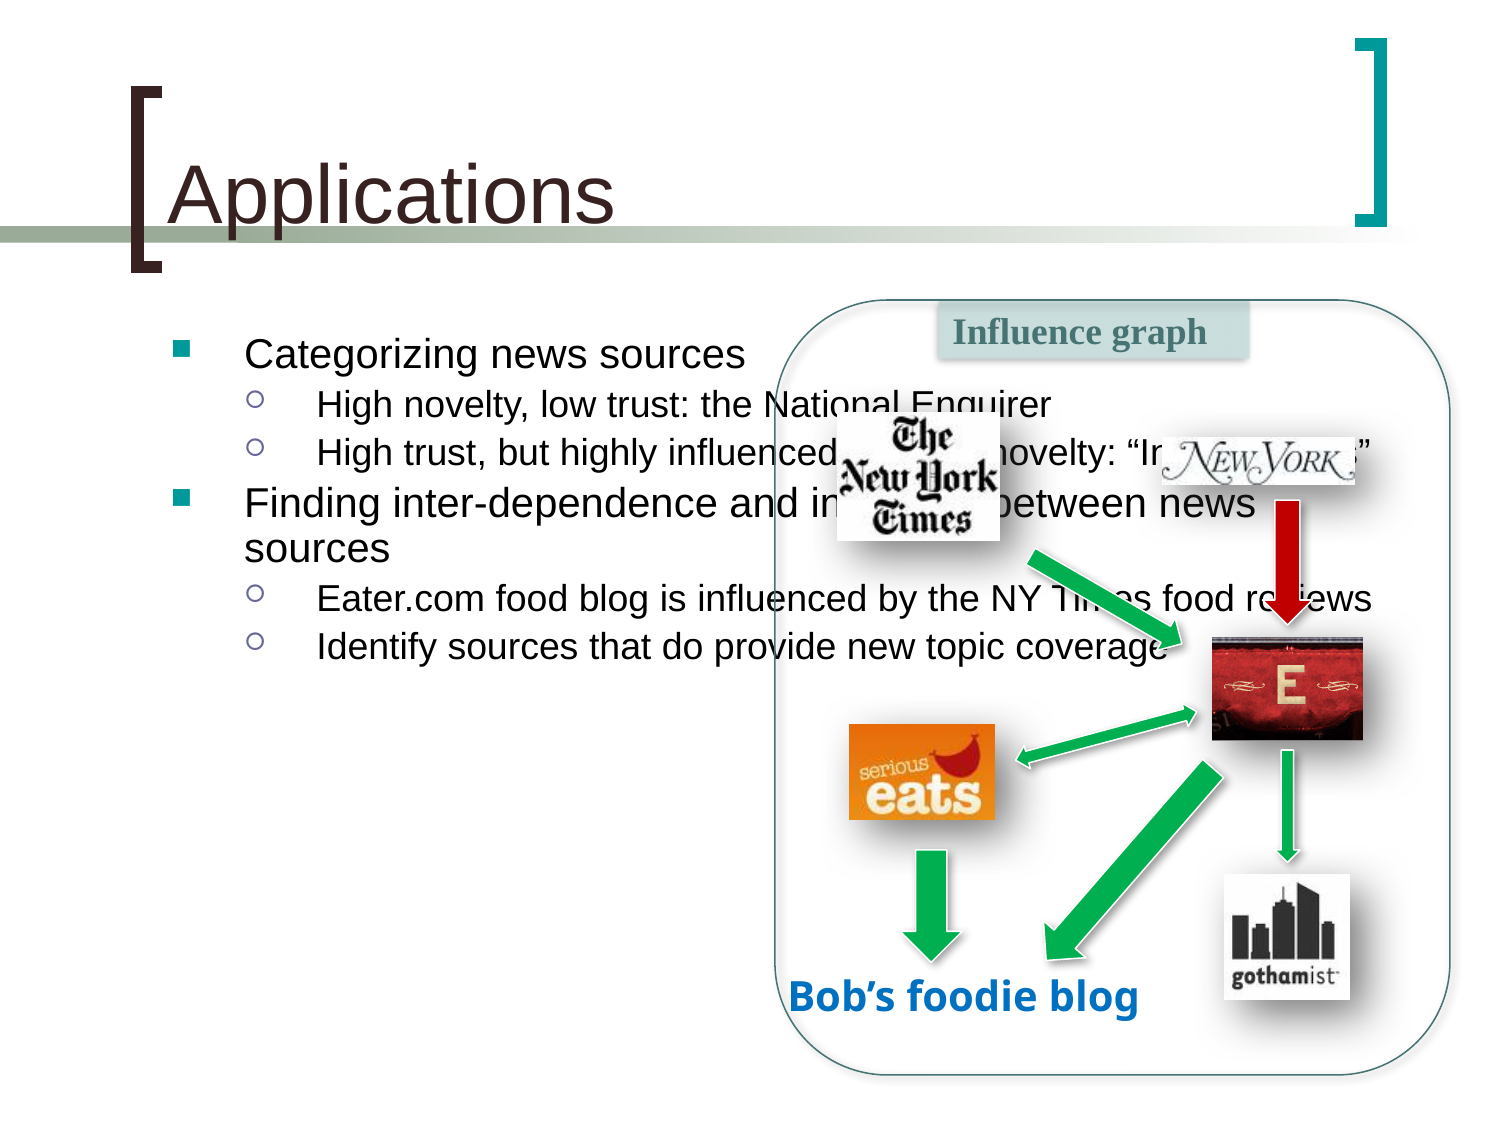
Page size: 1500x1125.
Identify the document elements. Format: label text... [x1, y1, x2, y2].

text_box [1015, 703, 1197, 769]
text_box [1043, 759, 1224, 961]
picture [837, 412, 1001, 541]
list Categorizing news sources High novelty, low trust: the National Enquirer High trust, but highly influenced and low novelty: “In the papers” Finding inter-dependence and influence between news sources Eater.com food blog is influenced by the NY Times food reviews Identify sources that do provide new topic coverage [155, 324, 815, 1001]
picture [1162, 437, 1355, 485]
text_box [1262, 500, 1313, 626]
text_box [1275, 750, 1300, 863]
text_box [899, 849, 963, 963]
picture [1224, 874, 1351, 1001]
text_box [1025, 548, 1182, 651]
title Applications [152, 15, 1328, 248]
picture [849, 724, 995, 821]
text_box [774, 299, 1450, 1075]
picture [1212, 637, 1363, 741]
text_box Bob’s foodie blog [772, 962, 1155, 1028]
